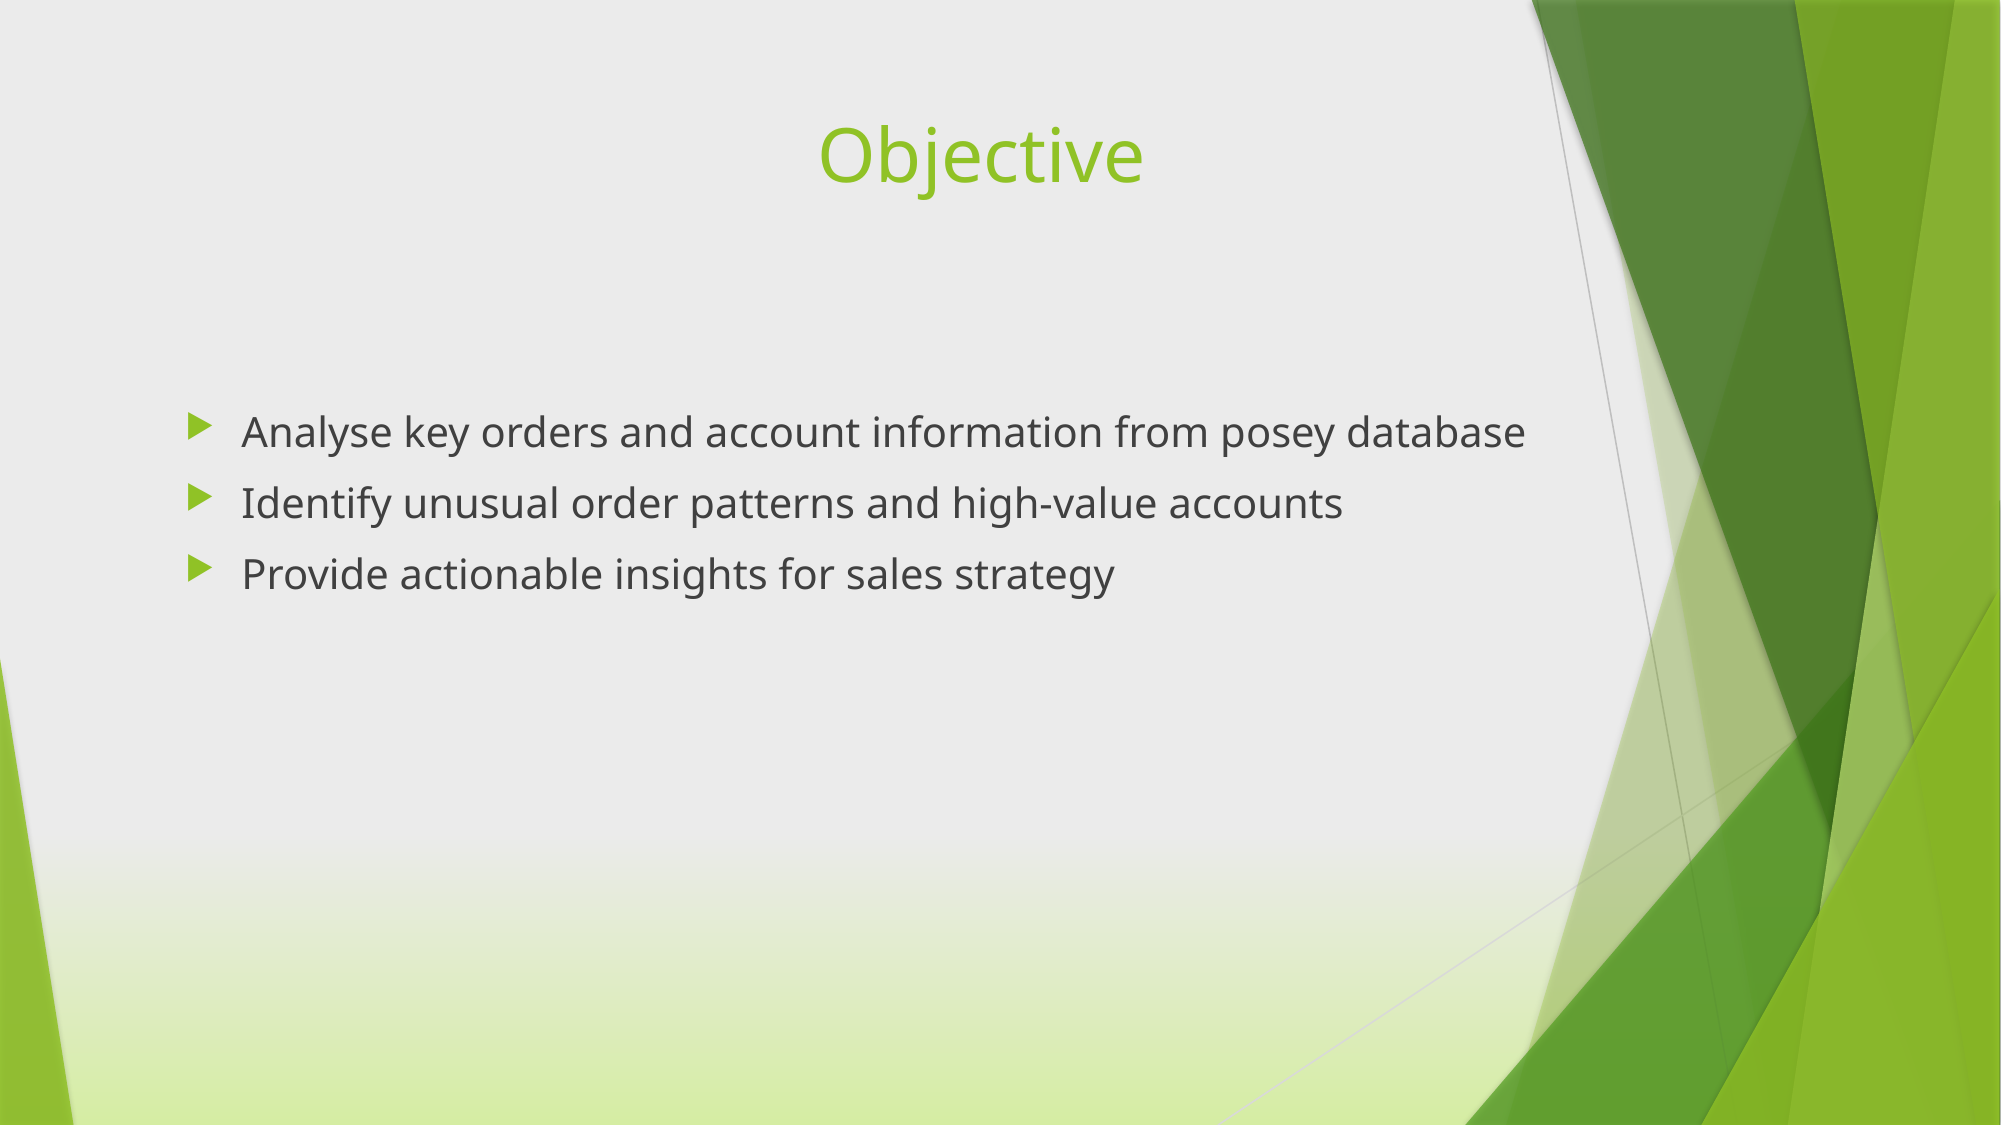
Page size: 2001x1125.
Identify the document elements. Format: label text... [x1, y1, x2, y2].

list Analyse key orders and account information from posey database Identify unusual order patterns and high-value accounts Provide actionable insights for sales strategy [170, 327, 1581, 964]
title Objective [111, 99, 1522, 317]
